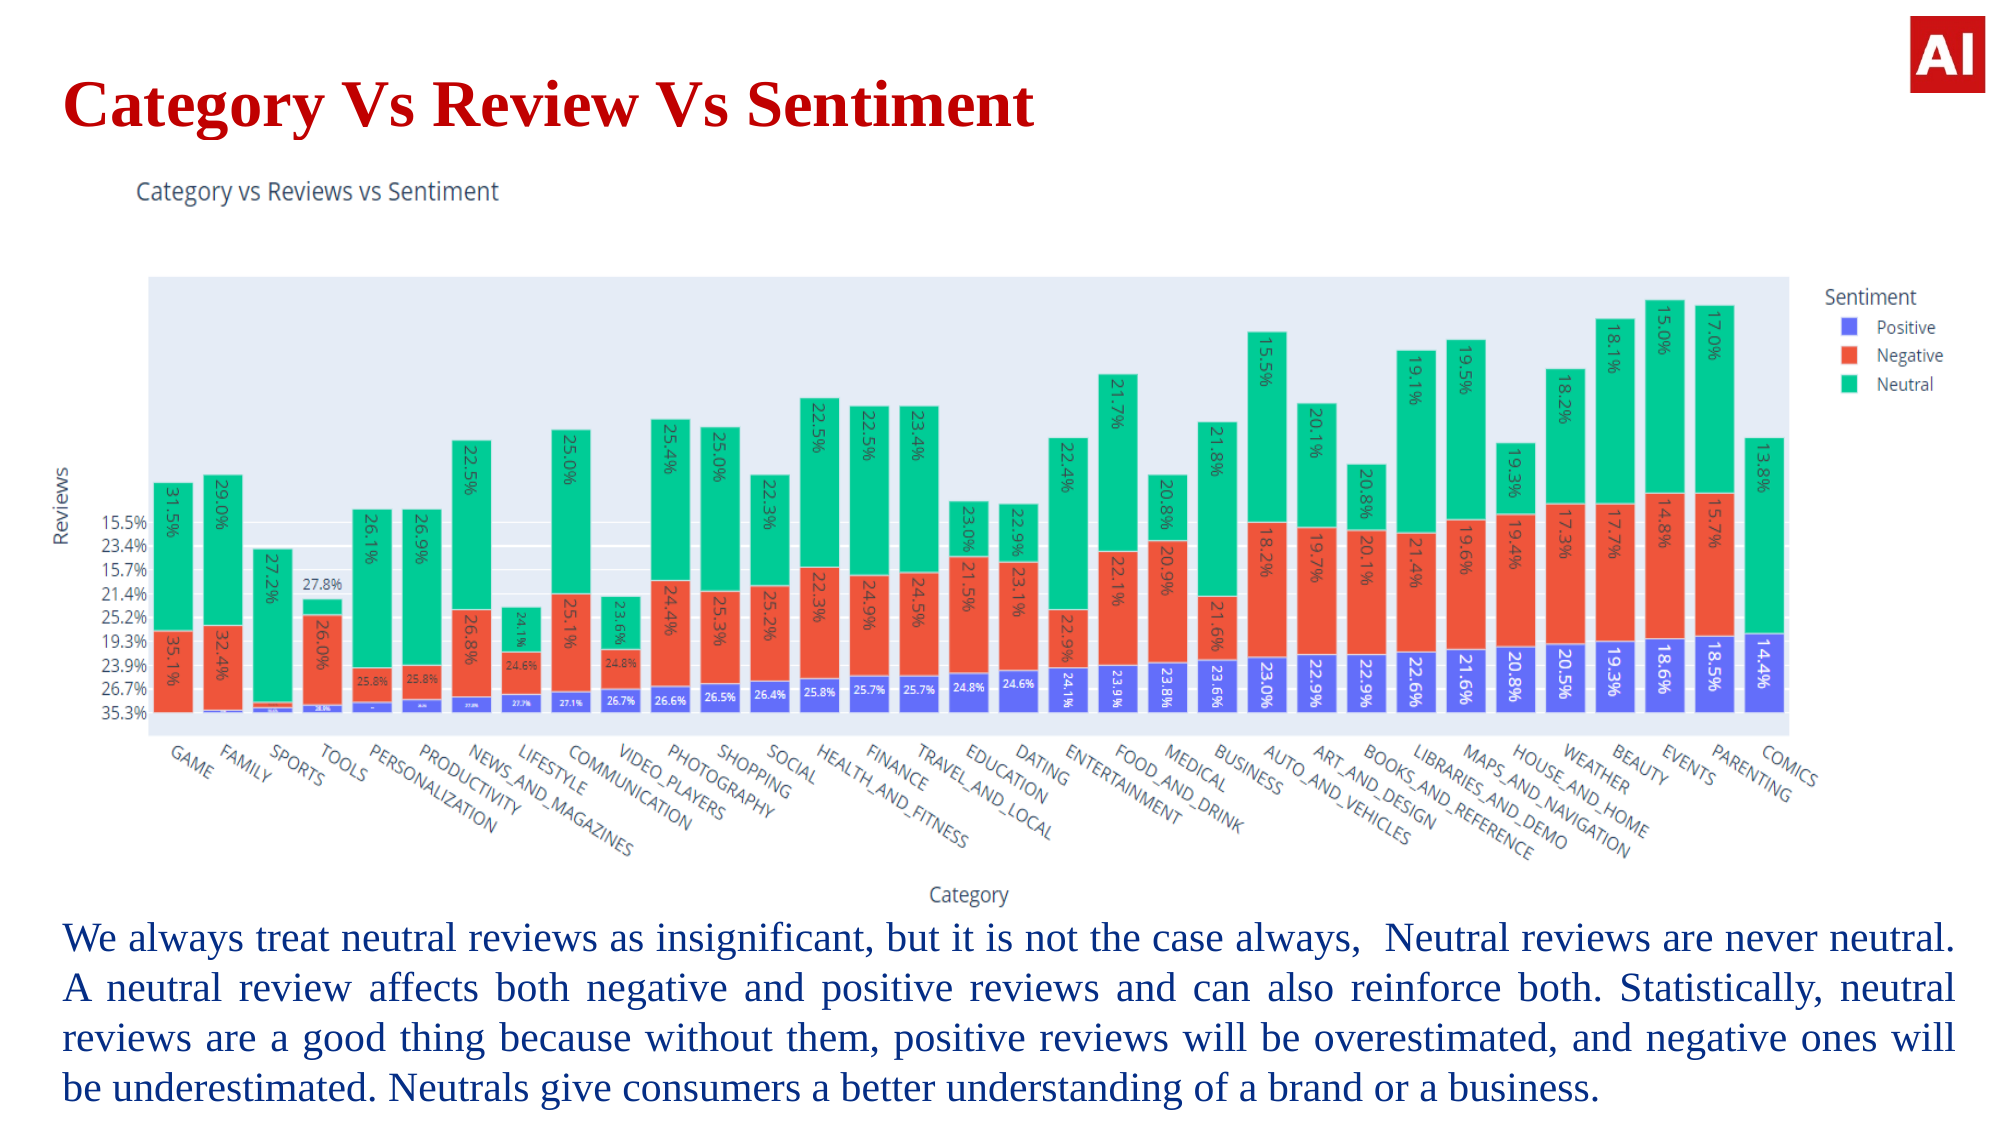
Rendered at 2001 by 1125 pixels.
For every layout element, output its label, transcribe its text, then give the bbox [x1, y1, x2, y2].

picture [47, 140, 1953, 911]
text_box Category Vs Review Vs Sentiment We always treat neutral reviews as insignificant, but it is not the case always, Neutral reviews are never neutral. A neutral review affects both negative and positive reviews and can also reinforce both. Statistically, neutral reviews are a good thing because without them, positive reviews will be overestimated, and negative ones will be underestimated. Neutrals give consumers a better understanding of a brand or a business. [47, 12, 1973, 1118]
picture [1909, 16, 1986, 93]
